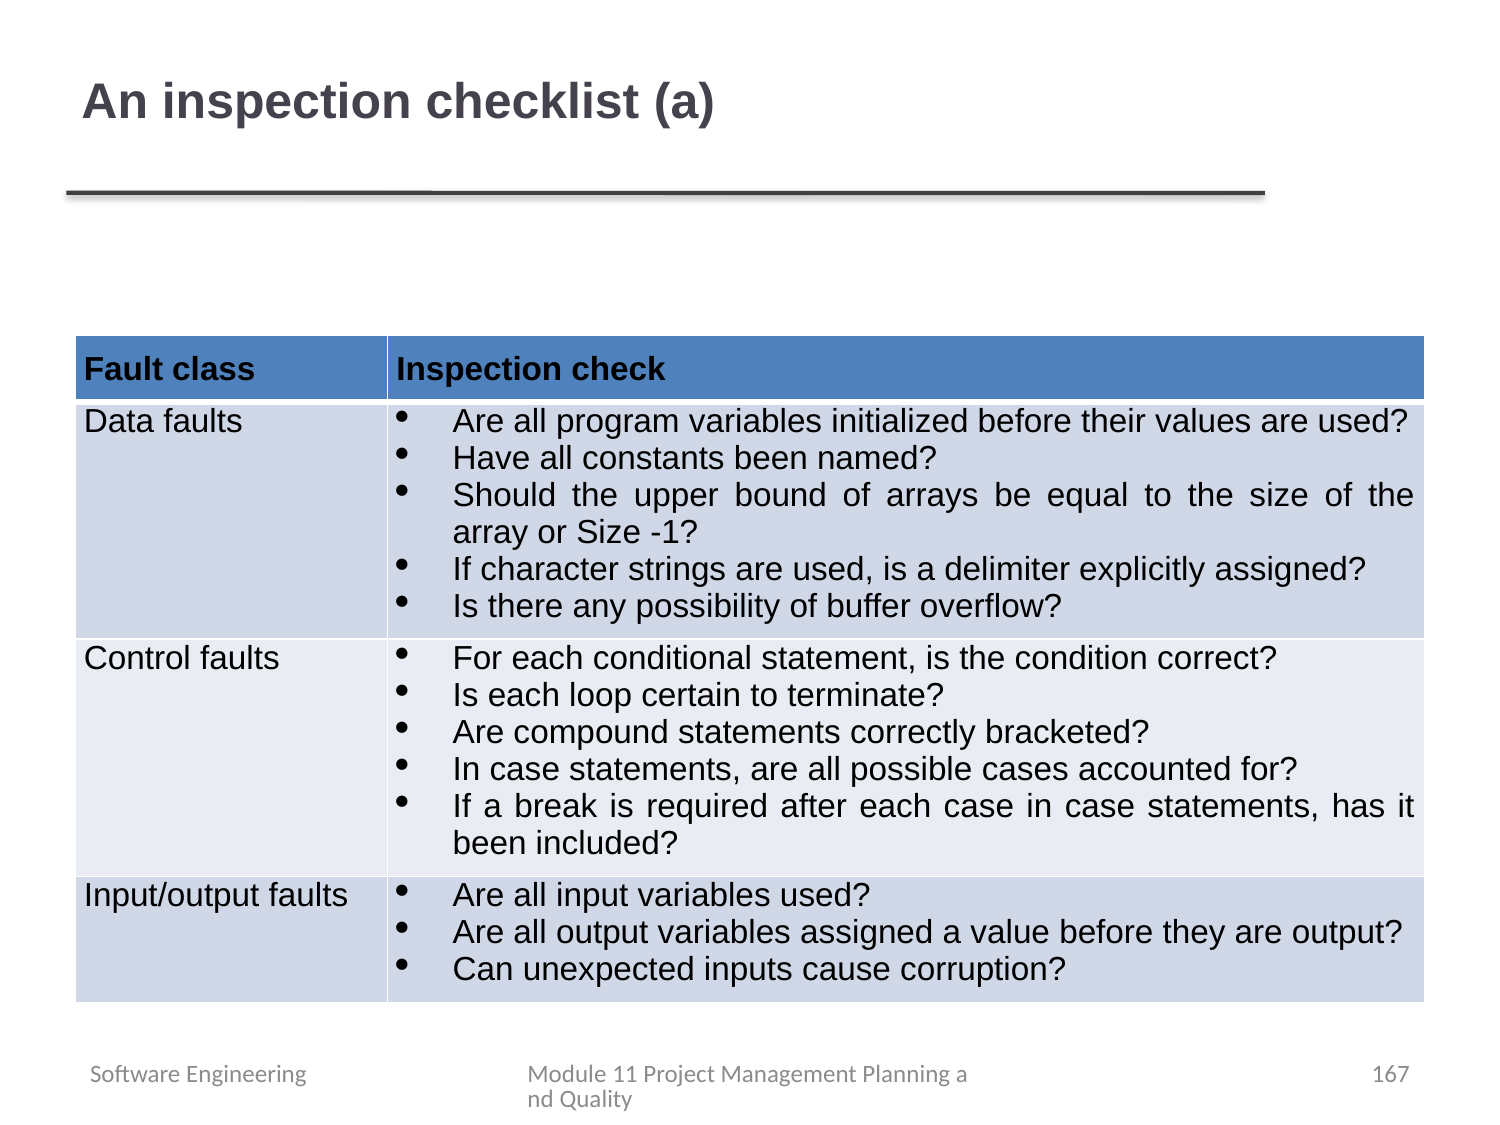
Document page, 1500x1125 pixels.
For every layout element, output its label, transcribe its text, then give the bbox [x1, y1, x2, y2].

table_cell Are all input variables used? Are all output variables assigned a value before they are output? Can unexpected inputs cause corruption? [388, 877, 1424, 1002]
table_header Inspection check [388, 336, 1424, 399]
table_cell Data faults [76, 405, 387, 638]
table_cell For each conditional statement, is the condition correct? Is each loop certain to terminate? Are compound statements correctly bracketed? In case statements, are all possible cases accounted for? If a break is required after each case in case statements, has it been included? [388, 640, 1424, 876]
slide_number Software Engineering [75, 1042, 425, 1103]
footer Module 11 Project Management Planning and Quality [512, 1042, 988, 1103]
table_cell Are all program variables initialized before their values are used? Have all constants been named? Should the upper bound of arrays be equal to the size of the array or Size -1? If character strings are used, is a delimiter explicitly assigned? Is there any possibility of buffer overflow? [388, 405, 1424, 638]
title An inspection checklist (a) [66, 4, 1264, 193]
slide_number 167 [1074, 1042, 1425, 1103]
table_cell Control faults [76, 640, 387, 876]
table_header Fault class [76, 336, 387, 399]
table_cell Input/output faults [76, 877, 387, 1002]
